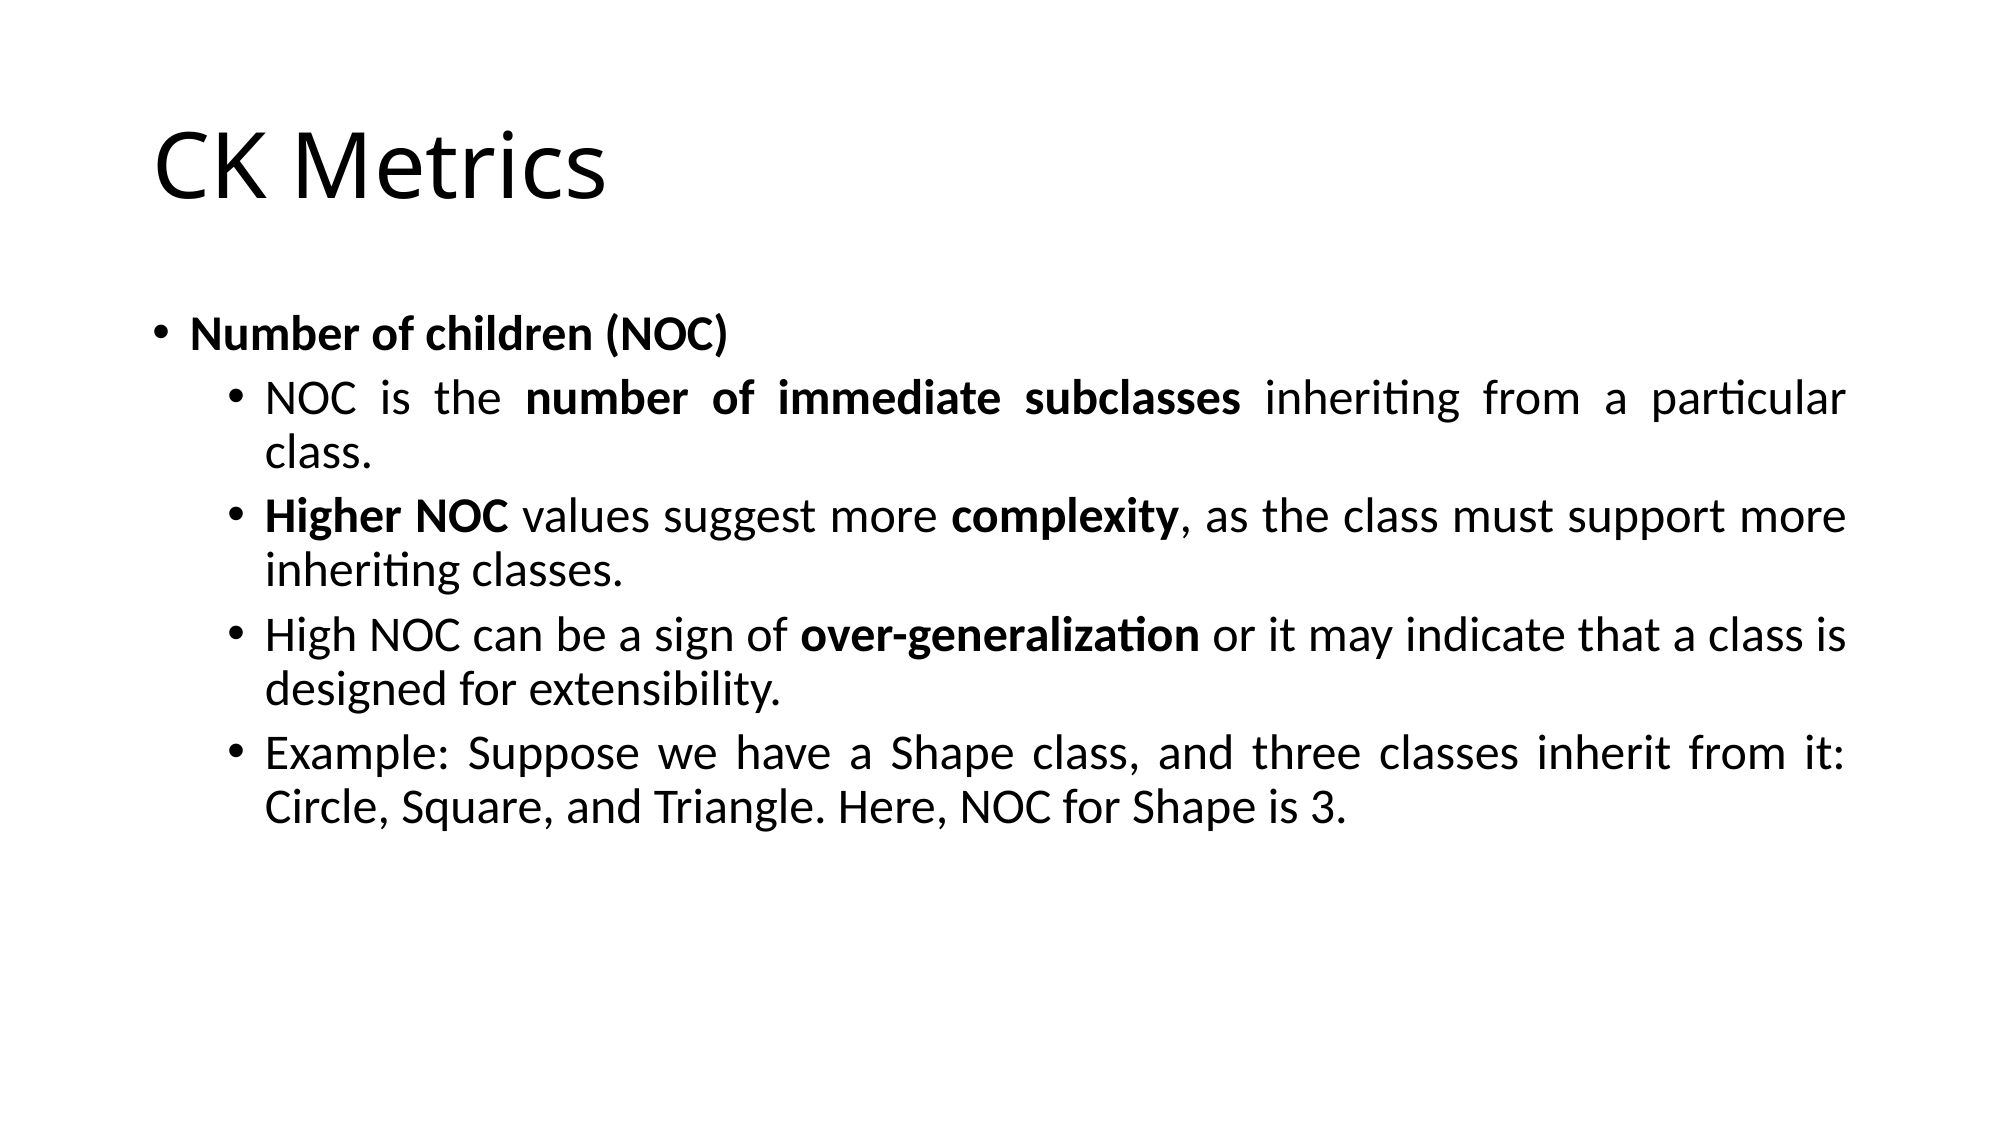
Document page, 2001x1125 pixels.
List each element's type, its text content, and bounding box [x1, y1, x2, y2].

list Number of children (NOC) NOC is the number of immediate subclasses inheriting from a particular class. Higher NOC values suggest more complexity, as the class must support more inheriting classes. High NOC can be a sign of over-generalization or it may indicate that a class is designed for extensibility. Example: Suppose we have a Shape class, and three classes inherit from it: Circle, Square, and Triangle. Here, NOC for Shape is 3. [137, 299, 1863, 1086]
title CK Metrics [137, 59, 1863, 278]
